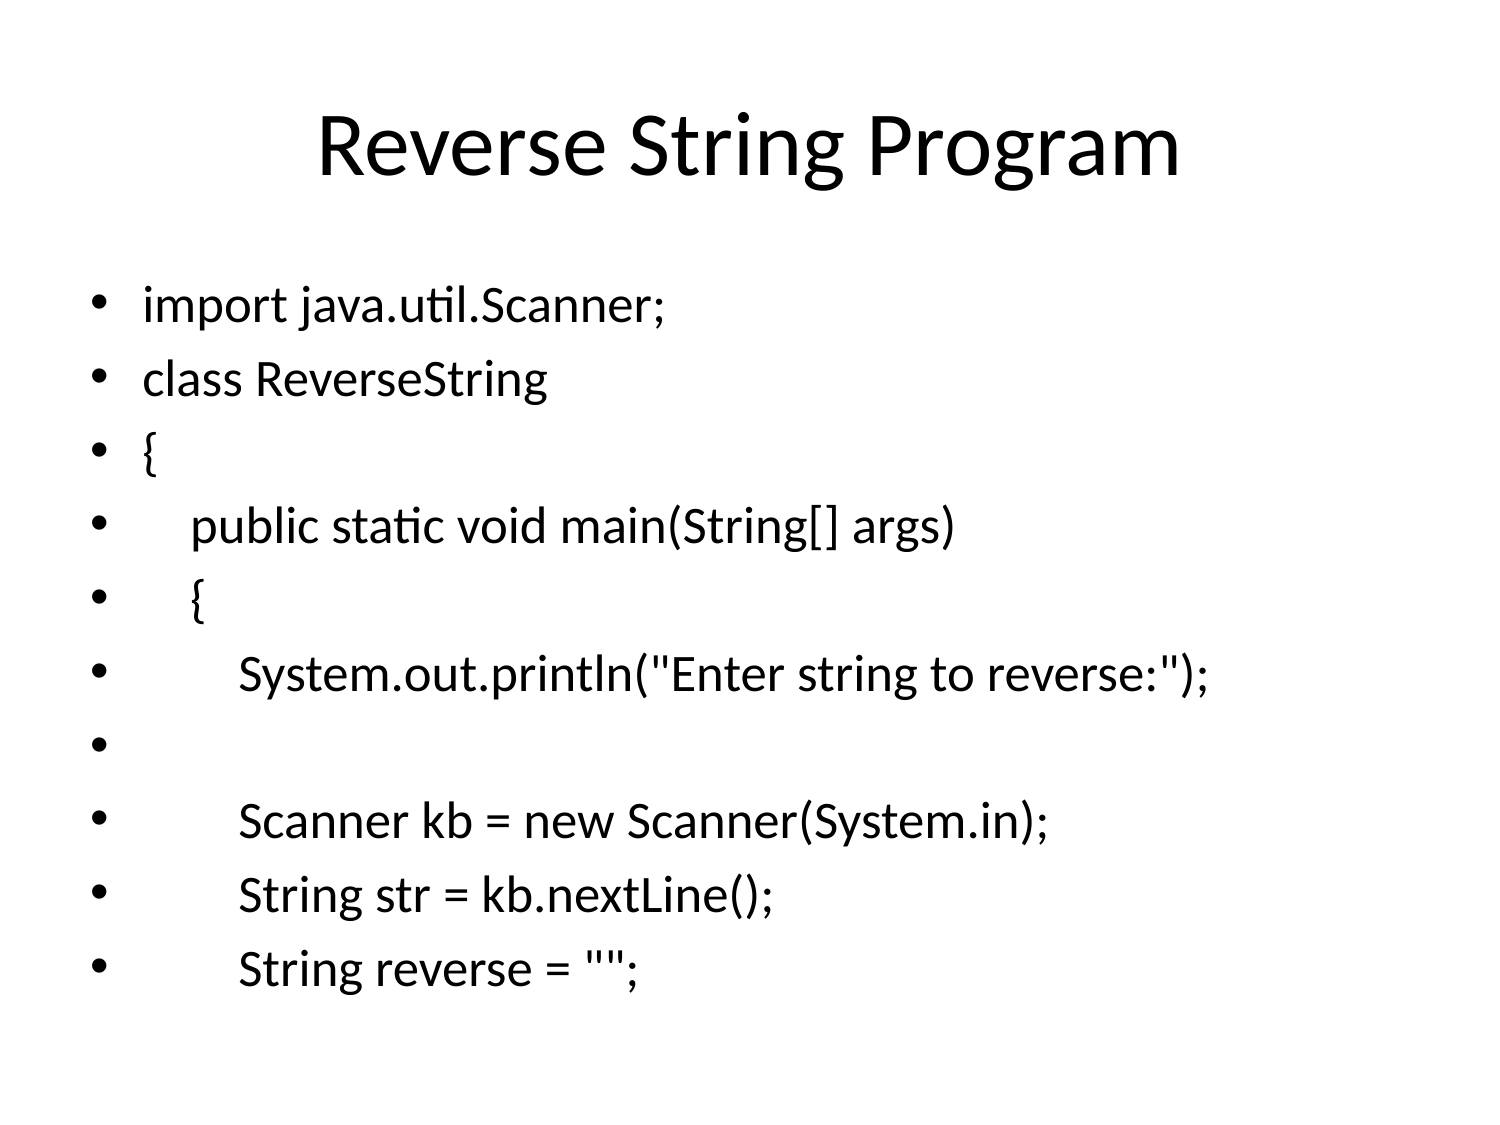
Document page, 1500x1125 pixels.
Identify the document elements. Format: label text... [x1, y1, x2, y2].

list import java.util.Scanner; class ReverseString { public static void main(String[] args) { System.out.println("Enter string to reverse:"); Scanner kb = new Scanner(System.in); String str = kb.nextLine(); String reverse = ""; [75, 262, 1425, 1005]
title Reverse String Program [75, 45, 1425, 233]
